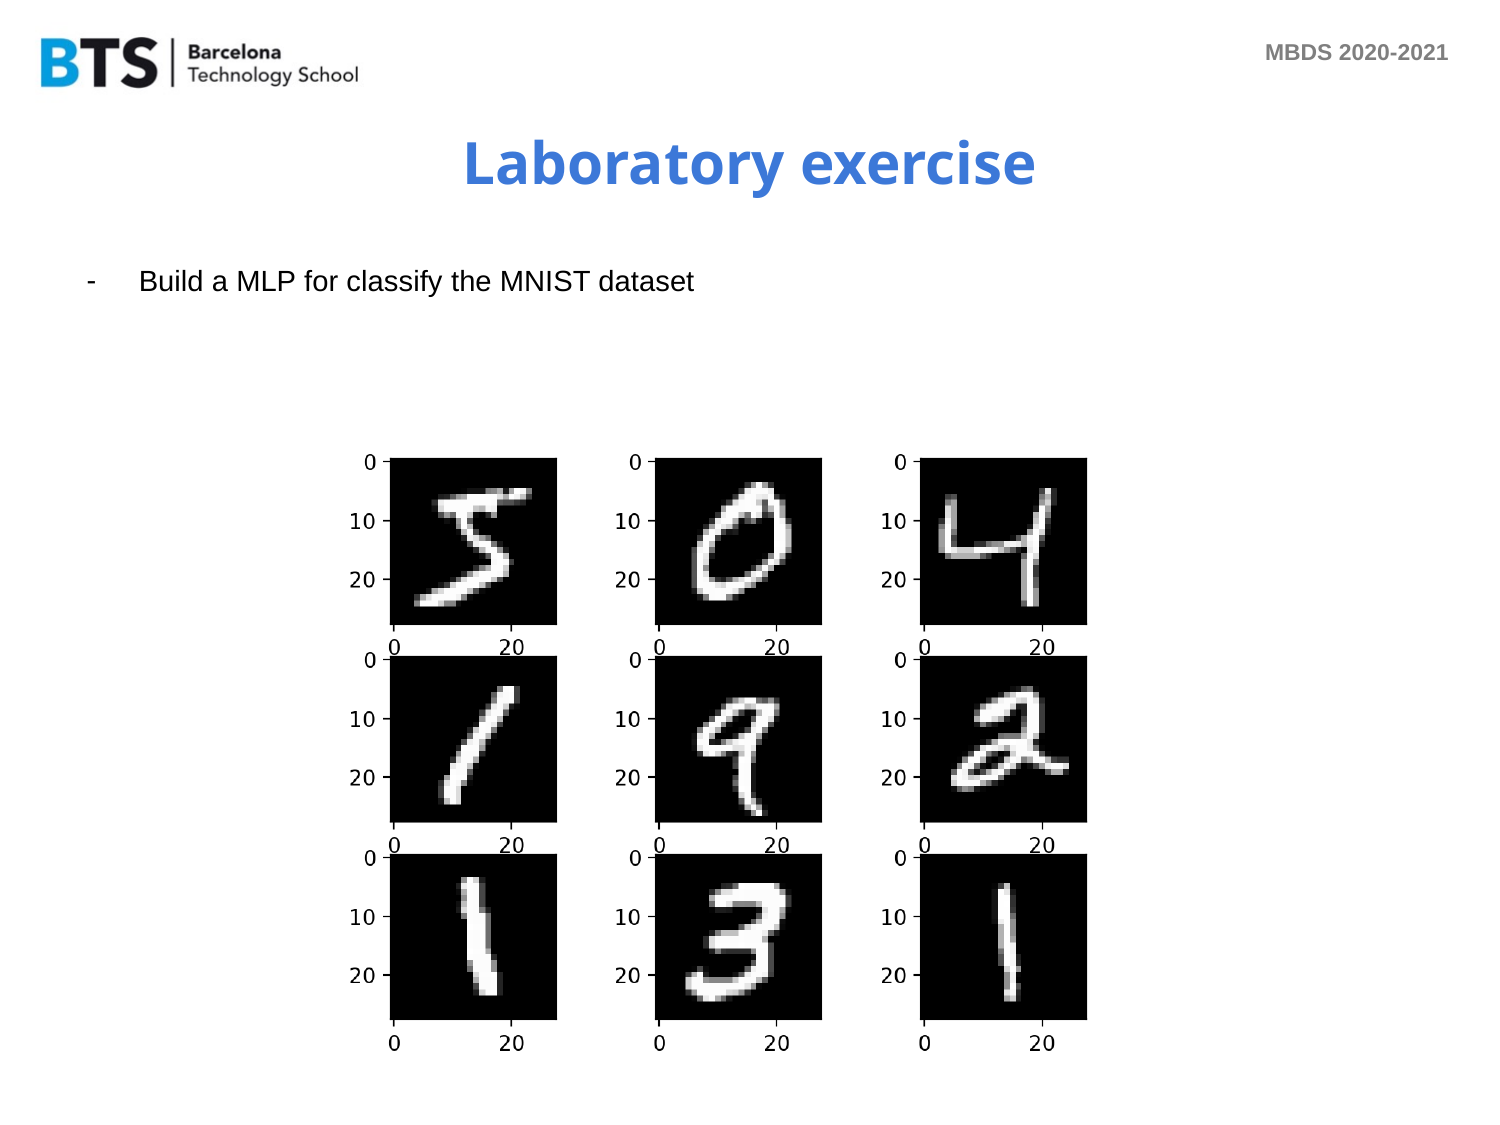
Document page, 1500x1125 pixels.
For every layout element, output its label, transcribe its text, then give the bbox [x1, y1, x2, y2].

picture [241, 371, 1211, 1099]
picture [19, 22, 381, 103]
text_box Build a MLP for classify the MNIST dataset [48, 247, 1349, 348]
title Laboratory exercise [75, 115, 1425, 207]
